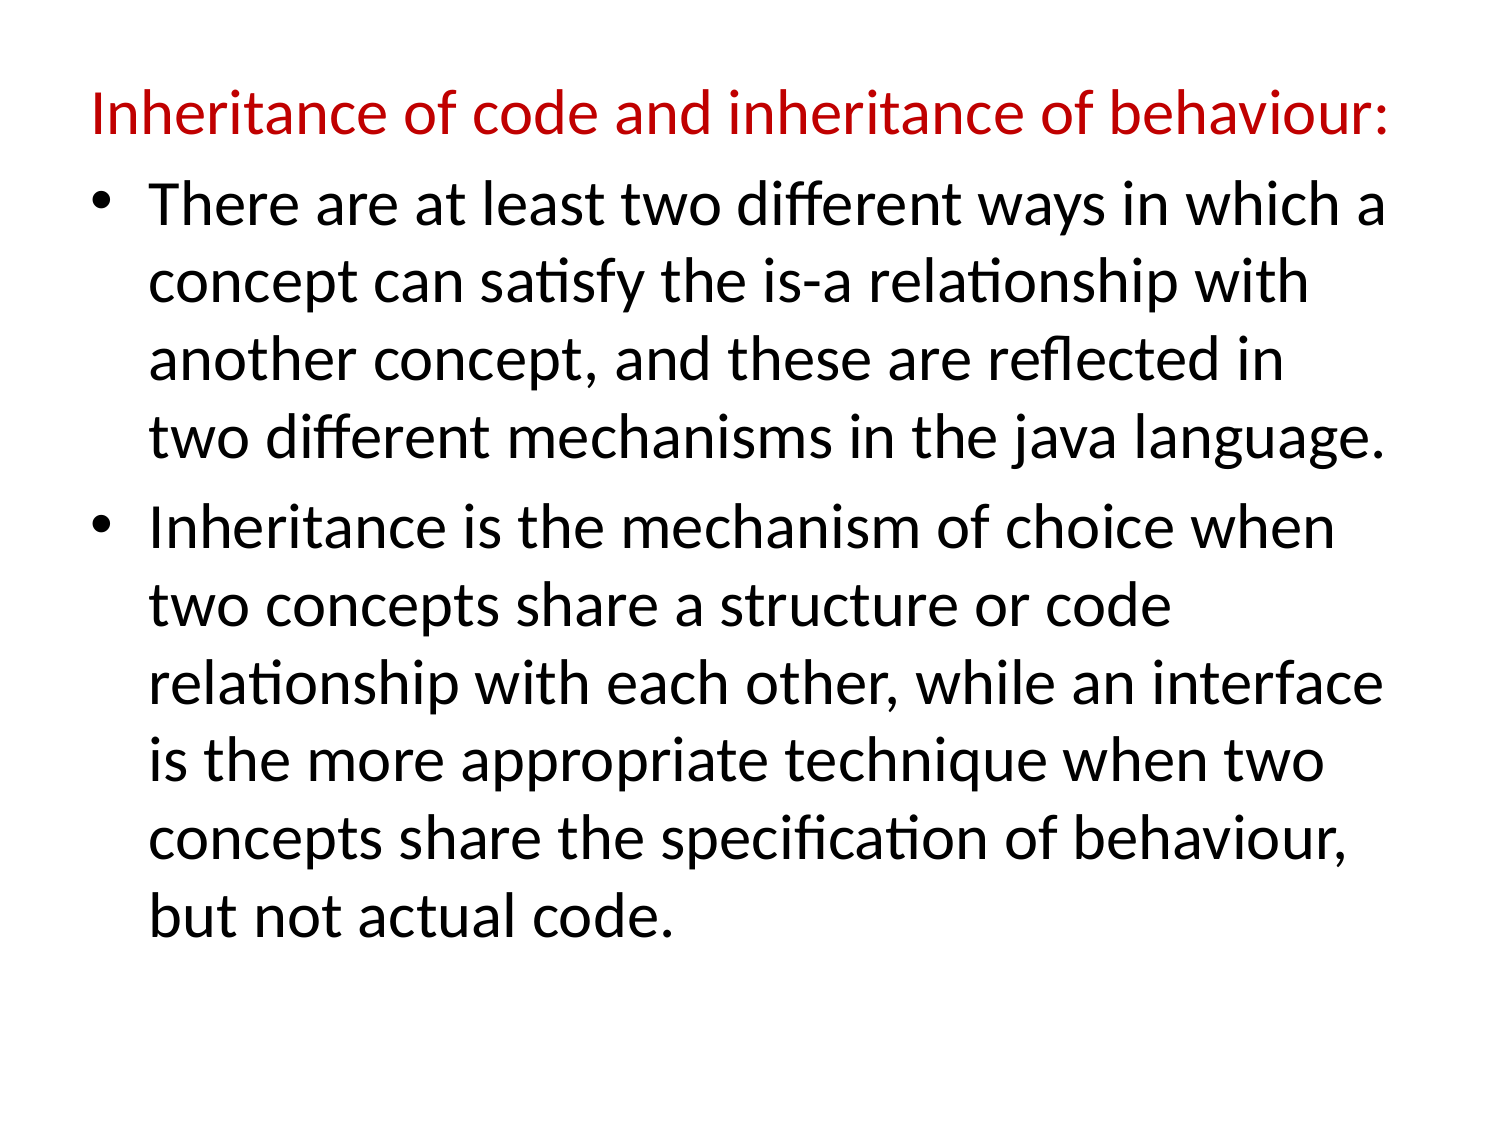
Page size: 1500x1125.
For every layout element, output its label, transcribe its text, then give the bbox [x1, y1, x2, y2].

list Inheritance of code and inheritance of behaviour: There are at least two different ways in which a concept can satisfy the is-a relationship with another concept, and these are reflected in two different mechanisms in the java language. Inheritance is the mechanism of choice when two concepts share a structure or code relationship with each other, while an interface is the more appropriate technique when two concepts share the specification of behaviour, but not actual code. [75, 62, 1425, 1005]
